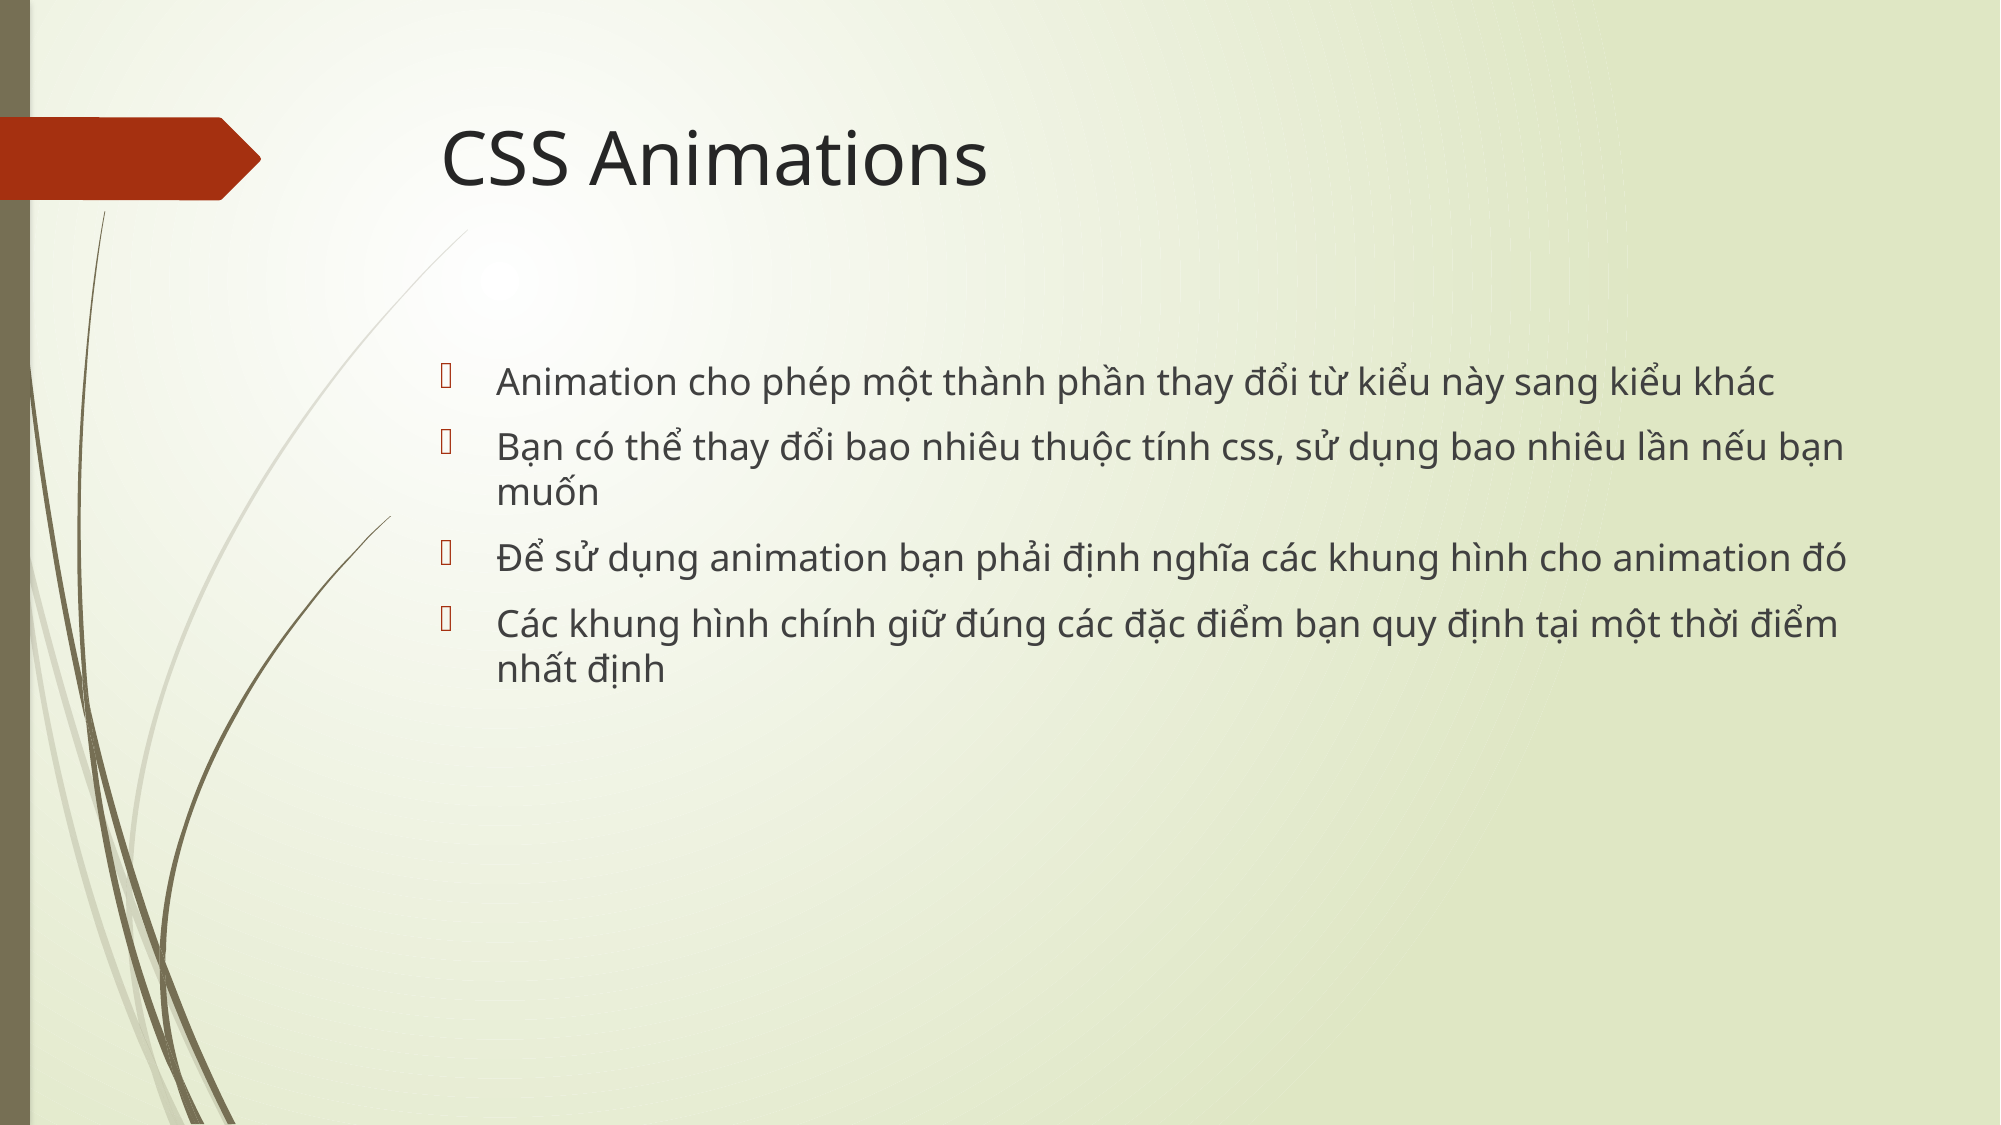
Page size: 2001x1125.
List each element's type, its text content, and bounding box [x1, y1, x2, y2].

list Animation cho phép một thành phần thay đổi từ kiểu này sang kiểu khác Bạn có thể thay đổi bao nhiêu thuộc tính css, sử dụng bao nhiêu lần nếu bạn muốn Để sử dụng animation bạn phải định nghĩa các khung hình cho animation đó Các khung hình chính giữ đúng các đặc điểm bạn quy định tại một thời điểm nhất định [424, 350, 1888, 970]
title CSS Animations [425, 102, 1888, 313]
